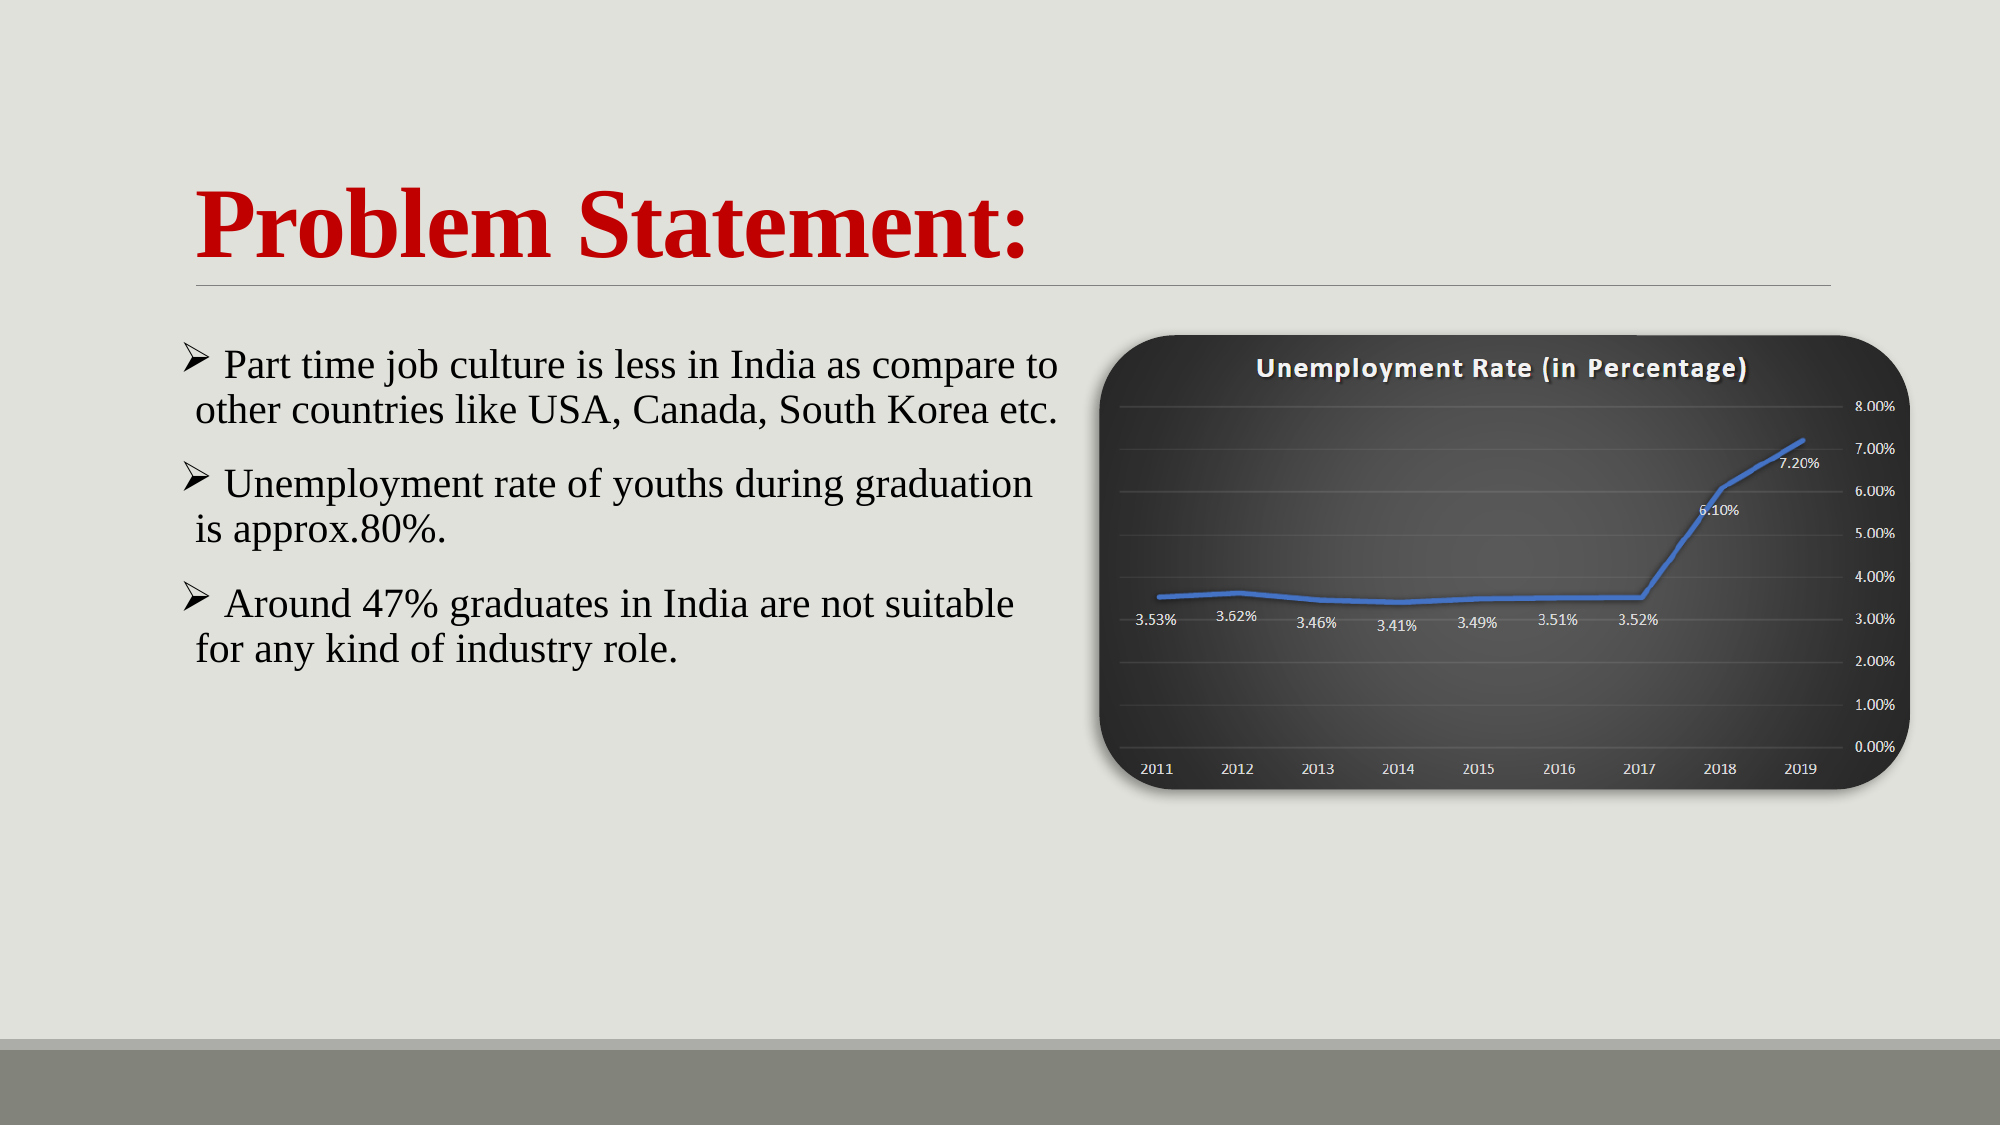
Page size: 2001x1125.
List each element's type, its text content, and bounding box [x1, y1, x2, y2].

title Problem Statement: [180, 47, 1830, 285]
list Part time job culture is less in India as compare to other countries like USA, Canada, South Korea etc. Unemployment rate of youths during graduation is approx.80%. Around 47% graduates in India are not suitable for any kind of industry role. [180, 335, 1069, 996]
picture [1098, 334, 1911, 791]
